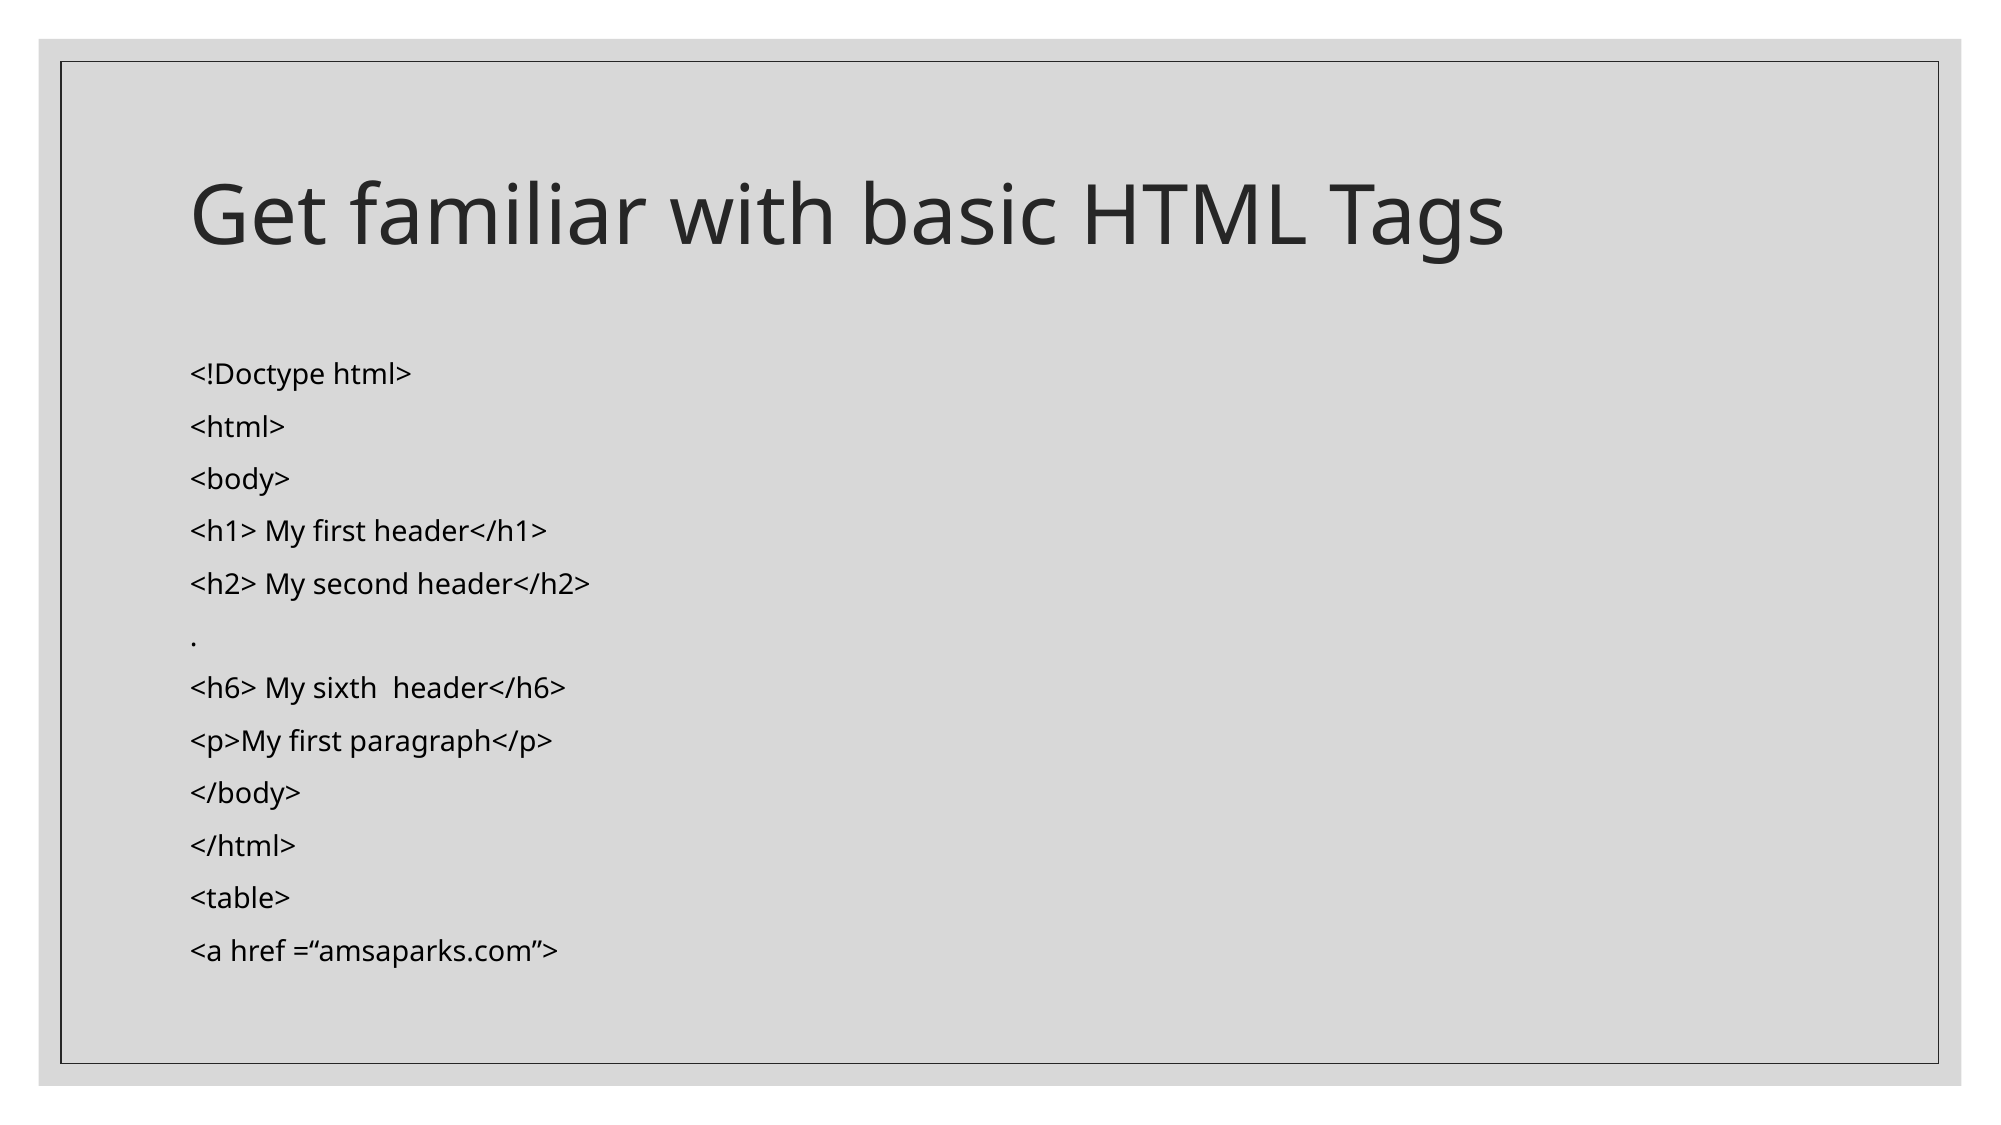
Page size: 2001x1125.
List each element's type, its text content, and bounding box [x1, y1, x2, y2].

list <!Doctype html> <html> <body> <h1> My first header</h1> <h2> My second header</h2> . <h6> My sixth header</h6> <p>My first paragraph</p> </body> </html> <table> <a href =“amsaparks.com”> [174, 345, 1825, 977]
title Get familiar with basic HTML Tags [174, 105, 1825, 331]
